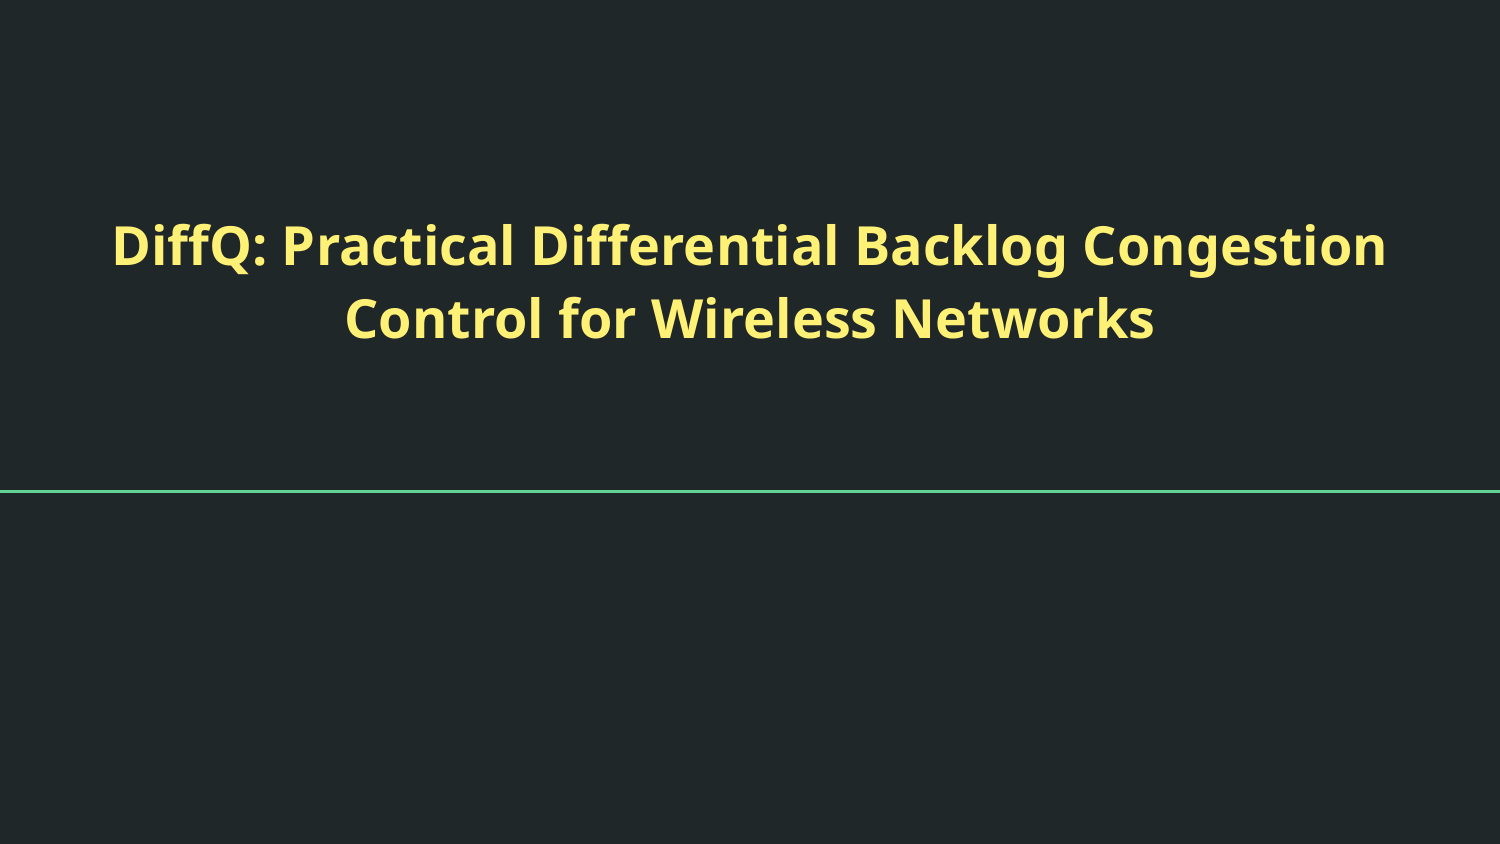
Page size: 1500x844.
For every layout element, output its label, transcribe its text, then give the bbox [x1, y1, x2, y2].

title DiffQ: Practical Differential Backlog Congestion Control for Wireless Networks [83, 190, 1417, 370]
